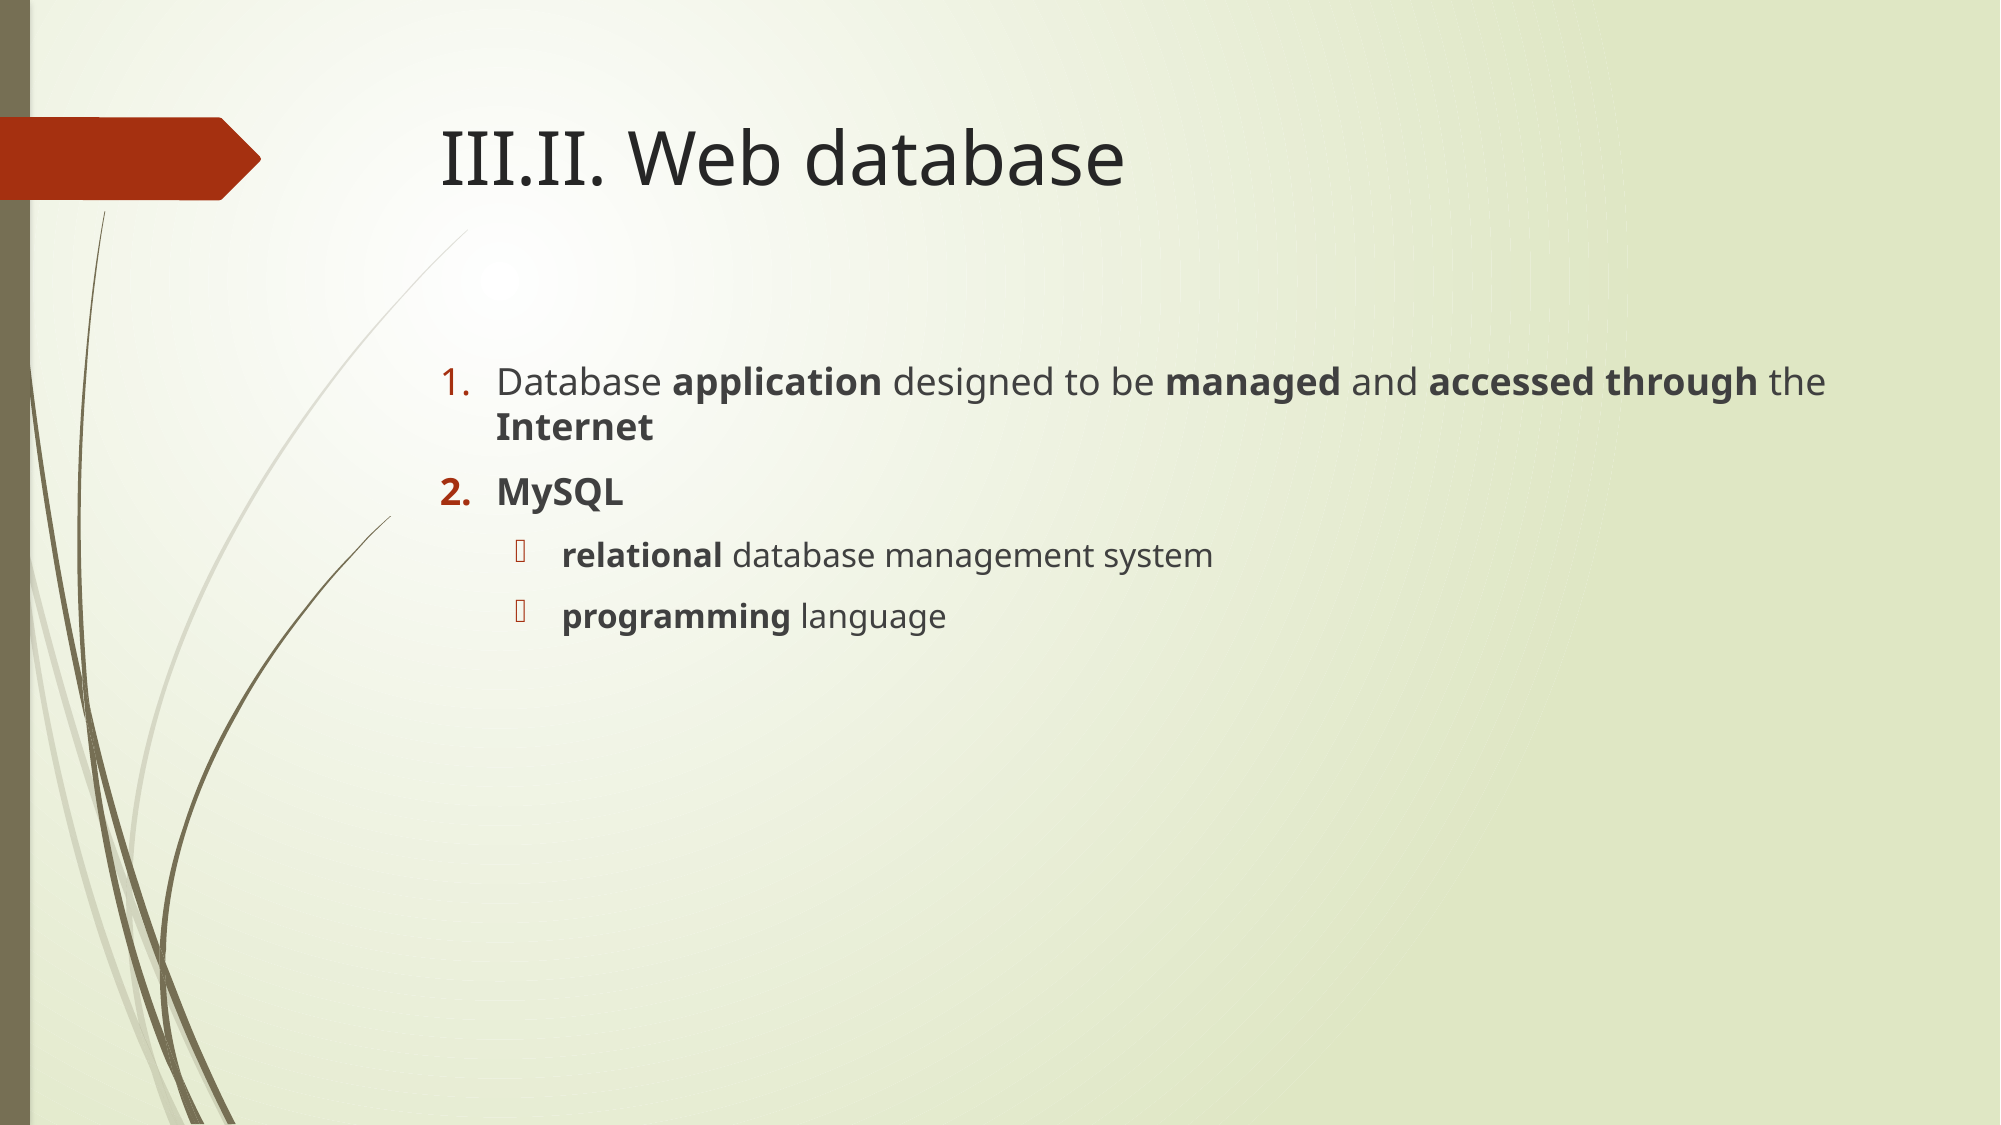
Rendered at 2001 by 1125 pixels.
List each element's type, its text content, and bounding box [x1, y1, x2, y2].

list Database application designed to be managed and accessed through the Internet MySQL relational database management system programming language [424, 350, 1888, 970]
title III.II. Web database [425, 102, 1888, 313]
